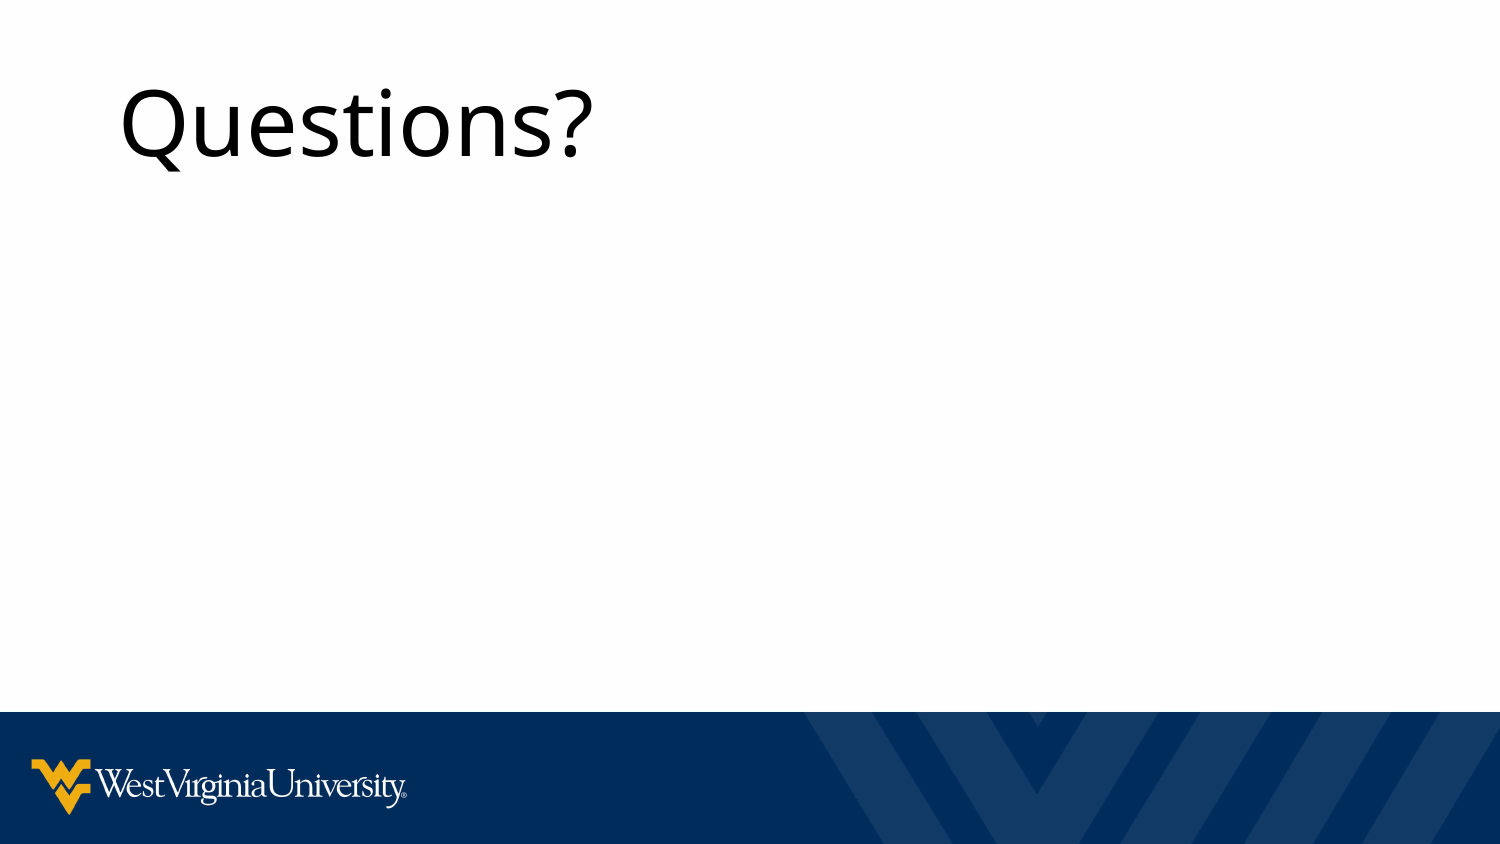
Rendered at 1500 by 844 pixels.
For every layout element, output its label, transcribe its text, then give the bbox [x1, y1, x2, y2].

title Questions? [103, 45, 1397, 208]
picture [0, 0, 1500, 844]
